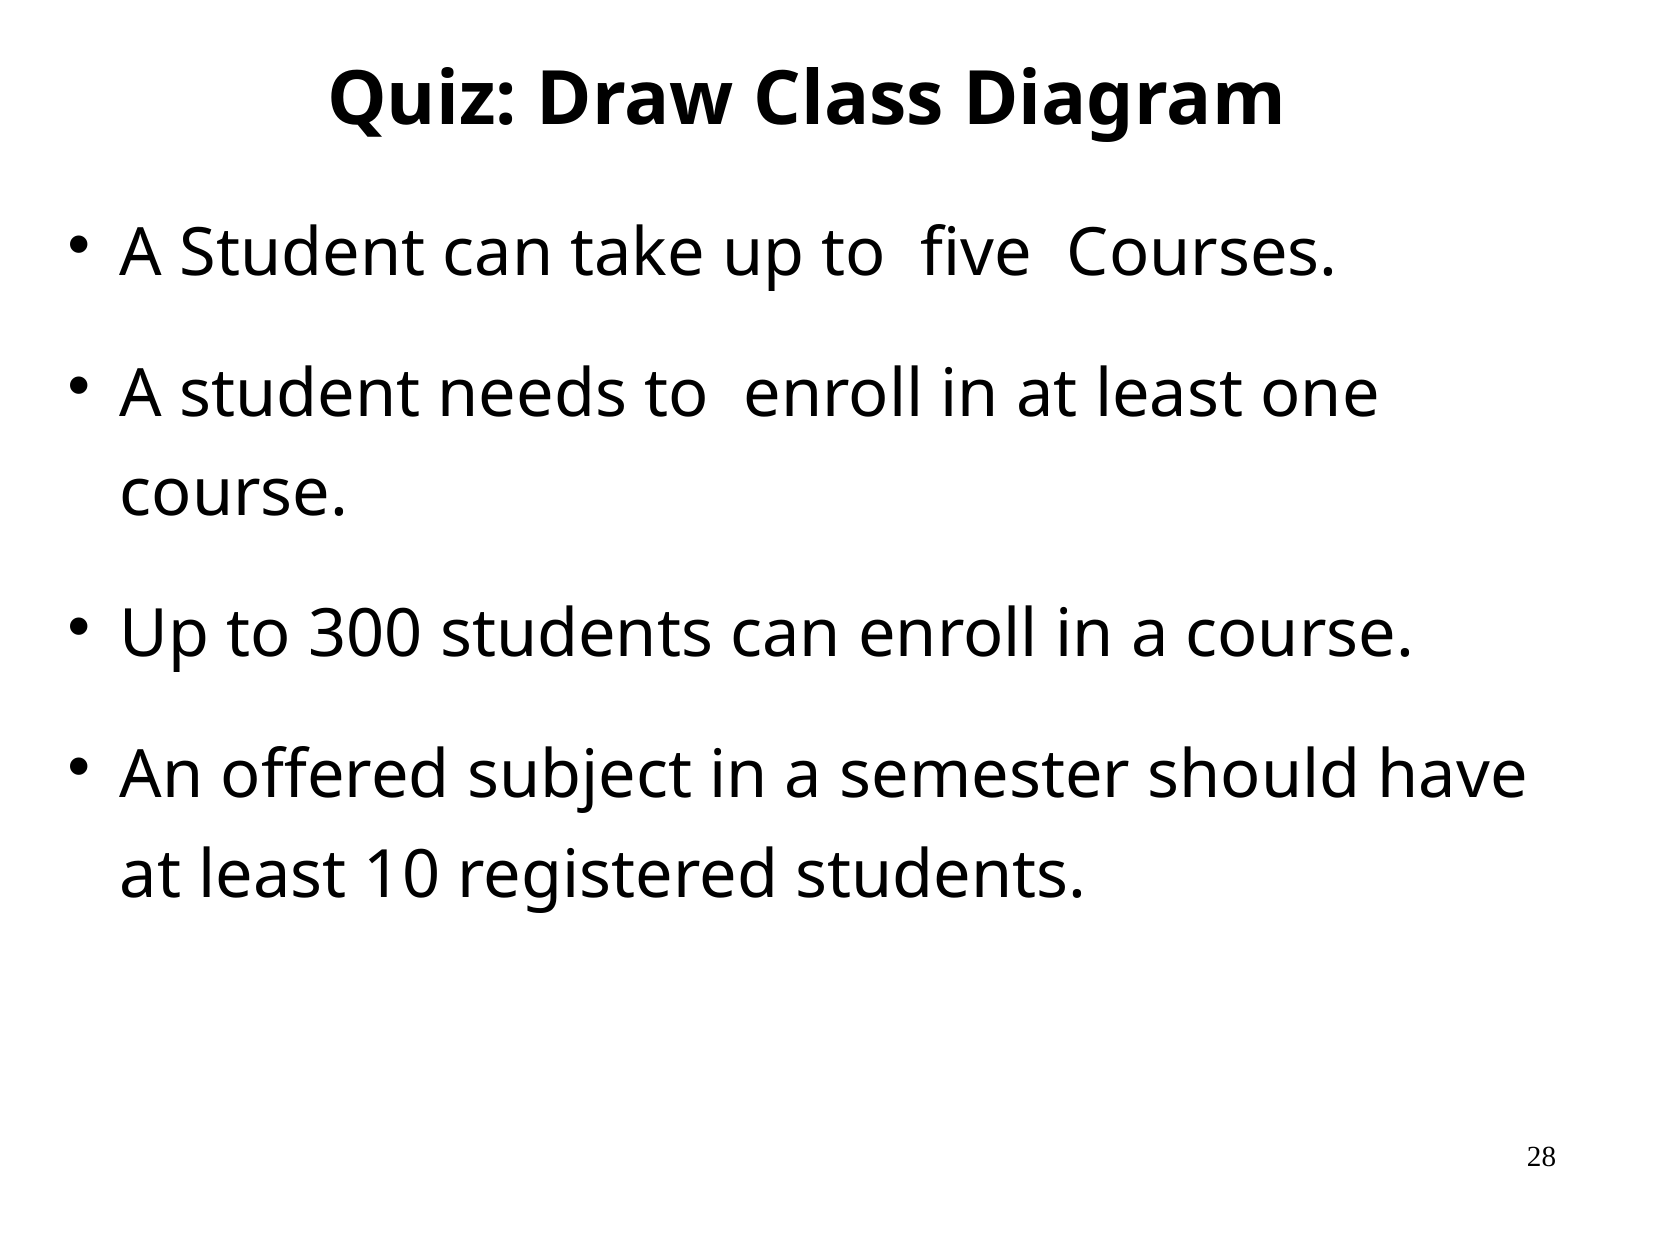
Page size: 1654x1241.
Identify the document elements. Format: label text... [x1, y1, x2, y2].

list A Student can take up to five Courses. A student needs to enroll in at least one course. Up to 300 students can enroll in a course. An offered subject in a semester should have at least 10 registered students. [50, 188, 1602, 1151]
title Quiz: Draw Class Diagram [101, 0, 1512, 188]
